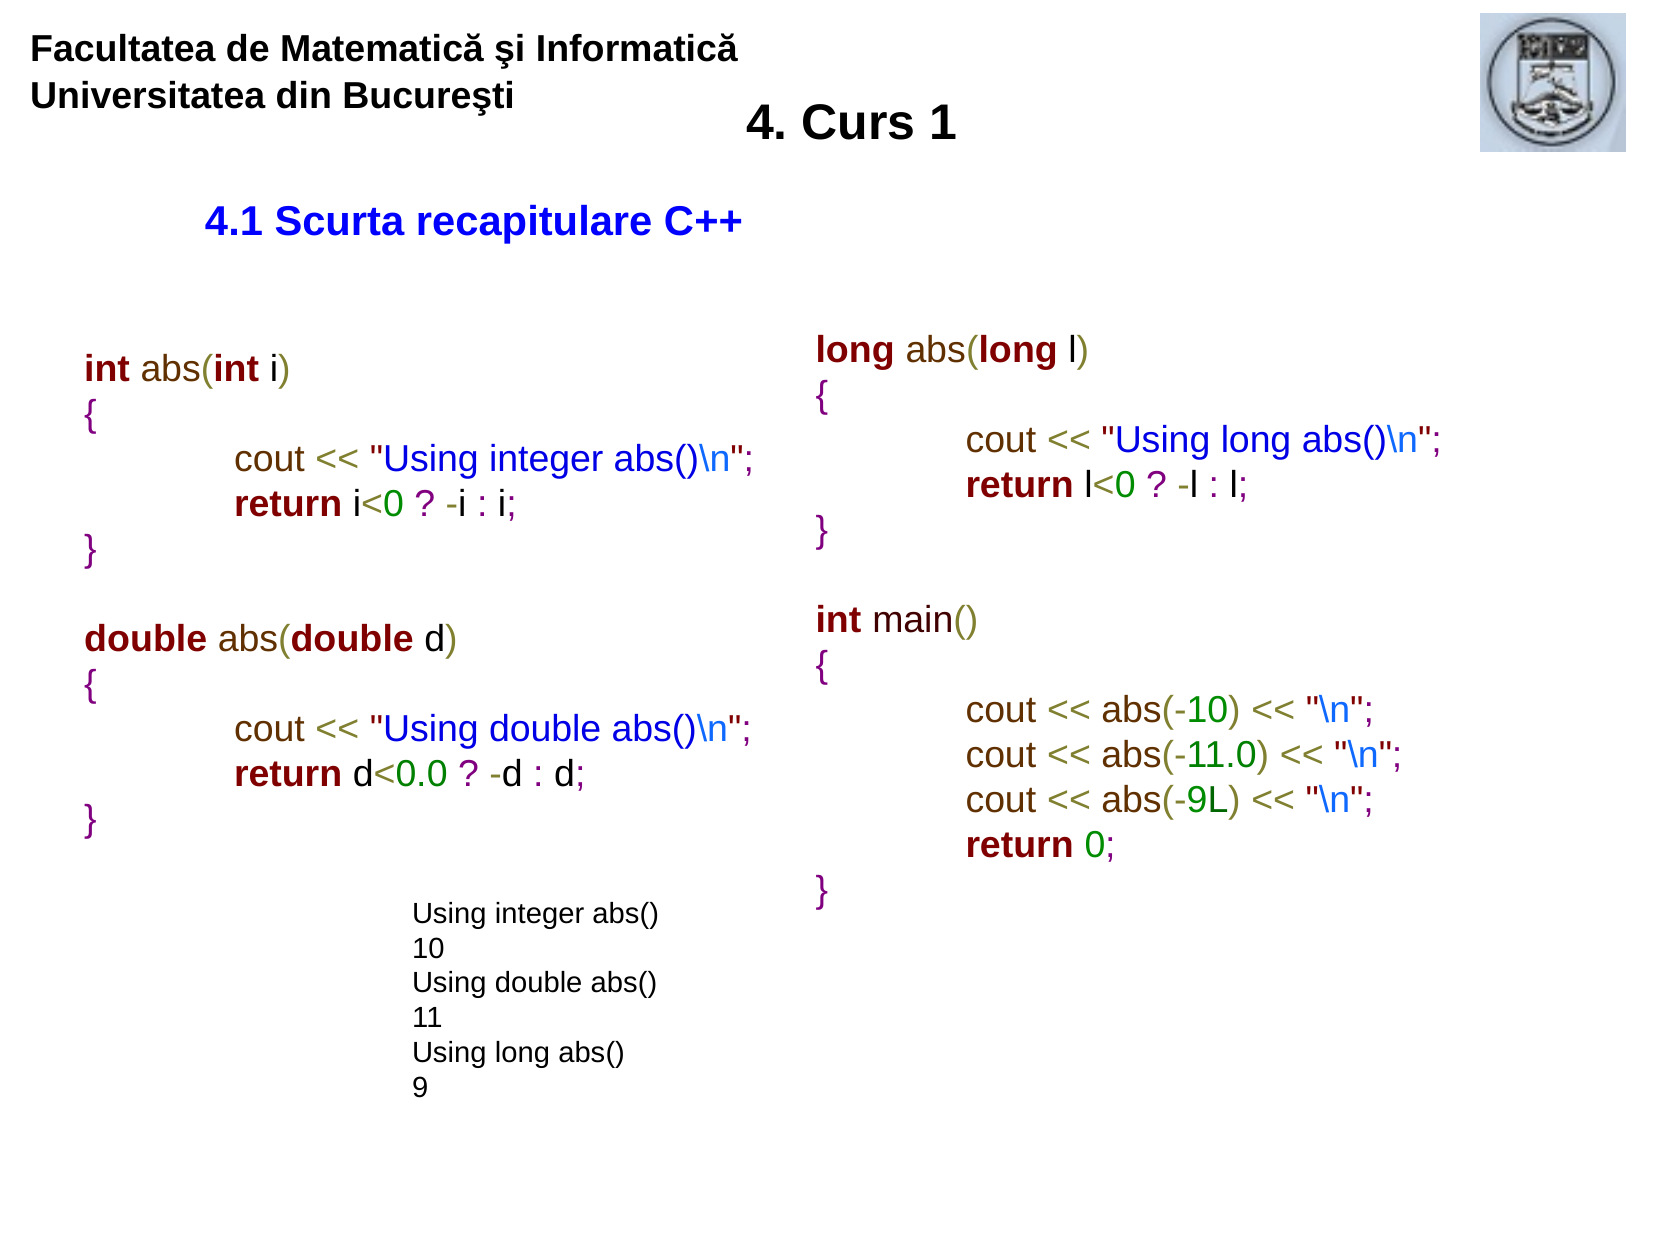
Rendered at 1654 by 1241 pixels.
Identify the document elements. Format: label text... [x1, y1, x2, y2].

text_box int abs(int i) { cout << "Using integer abs()\n"; return i<0 ? -i : i; } double abs(double d) { cout << "Using double abs()\n"; return d<0.0 ? -d : d; } [67, 336, 799, 983]
text_box 4. Curs 1 [639, 87, 1065, 151]
text_box Using integer abs() 10 Using double abs() 11 Using long abs() 9 [395, 885, 975, 1112]
text_box Facultatea de Matematică şi Informatică Universitatea din Bucureşti [13, 13, 841, 123]
text_box 4.1 Scurta recapitulare C++ [39, 161, 1425, 237]
text_box long abs(long l) { cout << "Using long abs()\n"; return l<0 ? -l : l; } int main() { cout << abs(-10) << "\n"; cout << abs(-11.0) << "\n"; cout << abs(-9L) << "\n"; return 0; } [799, 281, 1626, 963]
picture [1480, 13, 1627, 152]
